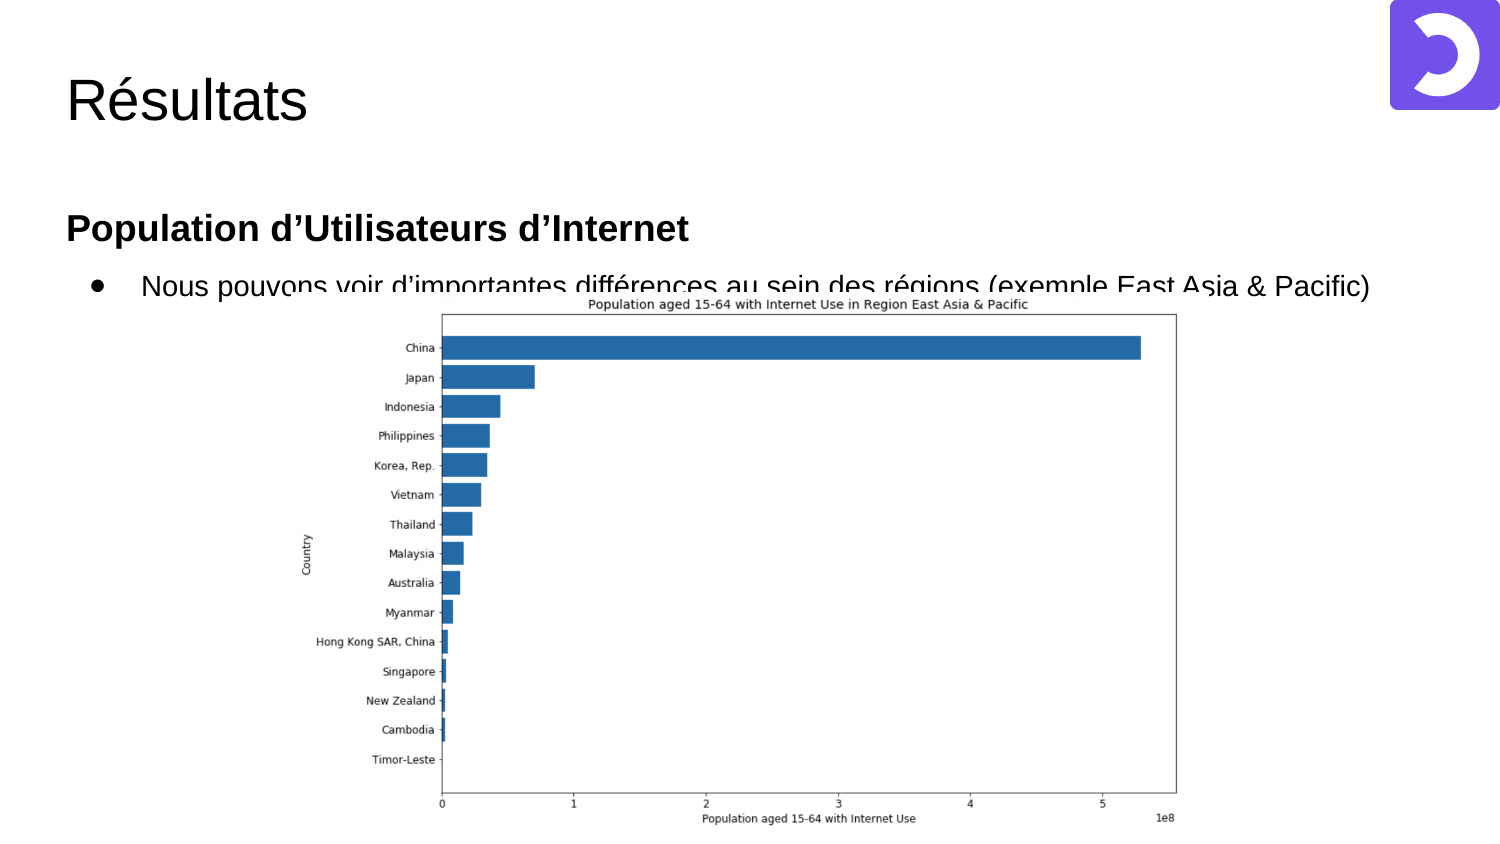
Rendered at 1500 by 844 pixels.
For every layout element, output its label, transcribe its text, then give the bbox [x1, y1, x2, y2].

title Résultats [51, 47, 1449, 142]
text_box Population d’Utilisateurs d’Internet Nous pouvons voir d’importantes différences au sein des régions (exemple East Asia & Pacific) [51, 166, 1449, 309]
picture [290, 292, 1210, 831]
picture [1390, 0, 1500, 110]
